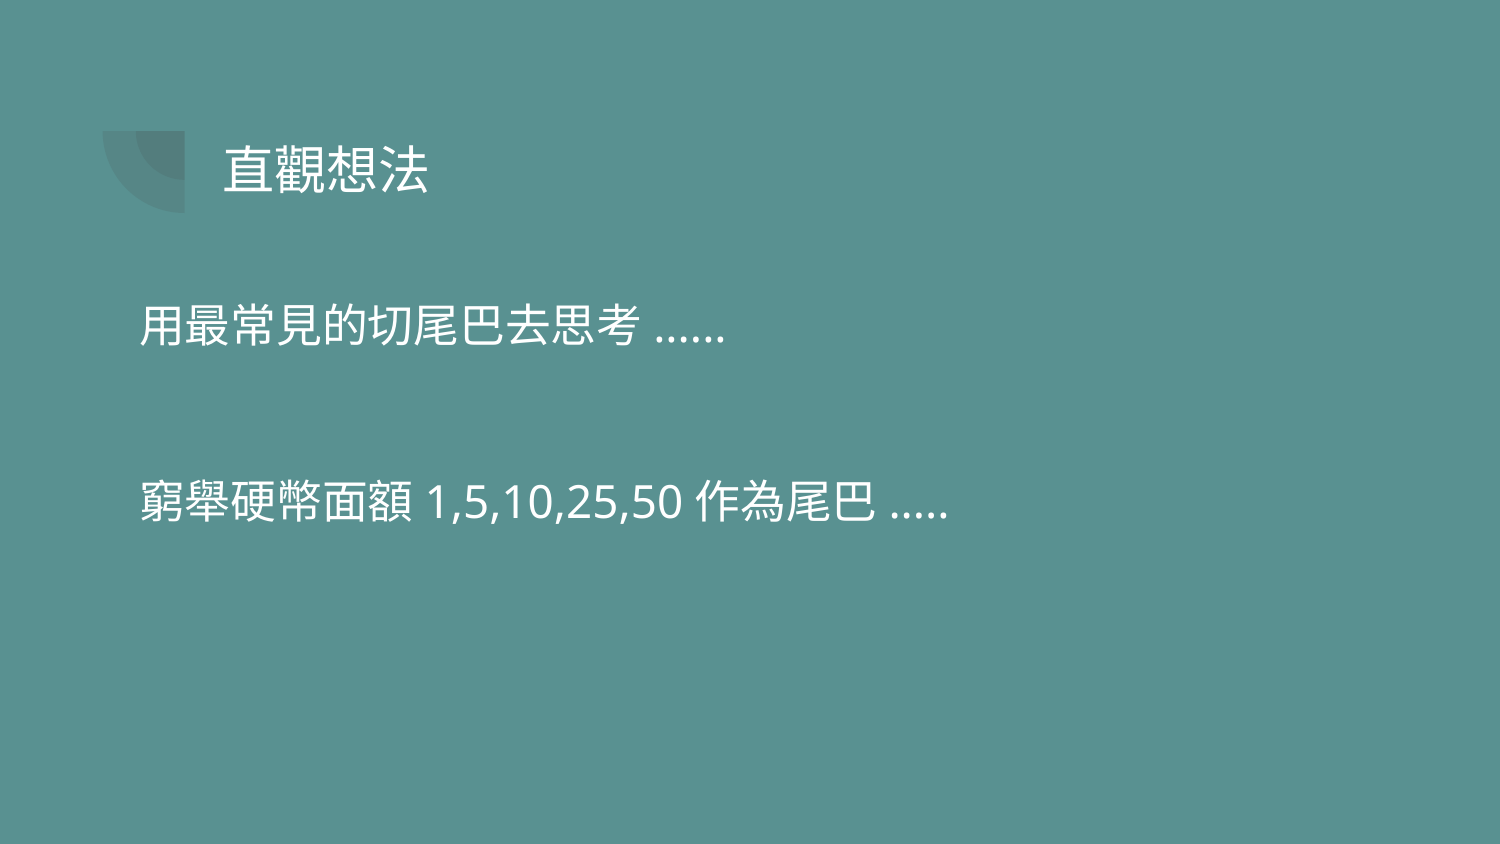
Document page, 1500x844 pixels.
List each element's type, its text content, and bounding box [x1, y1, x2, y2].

text_box 用最常見的切尾巴去思考...... 窮舉硬幣面額1,5,10,25,50作為尾巴..... [124, 273, 1305, 543]
list 直觀想法 [207, 113, 1361, 226]
